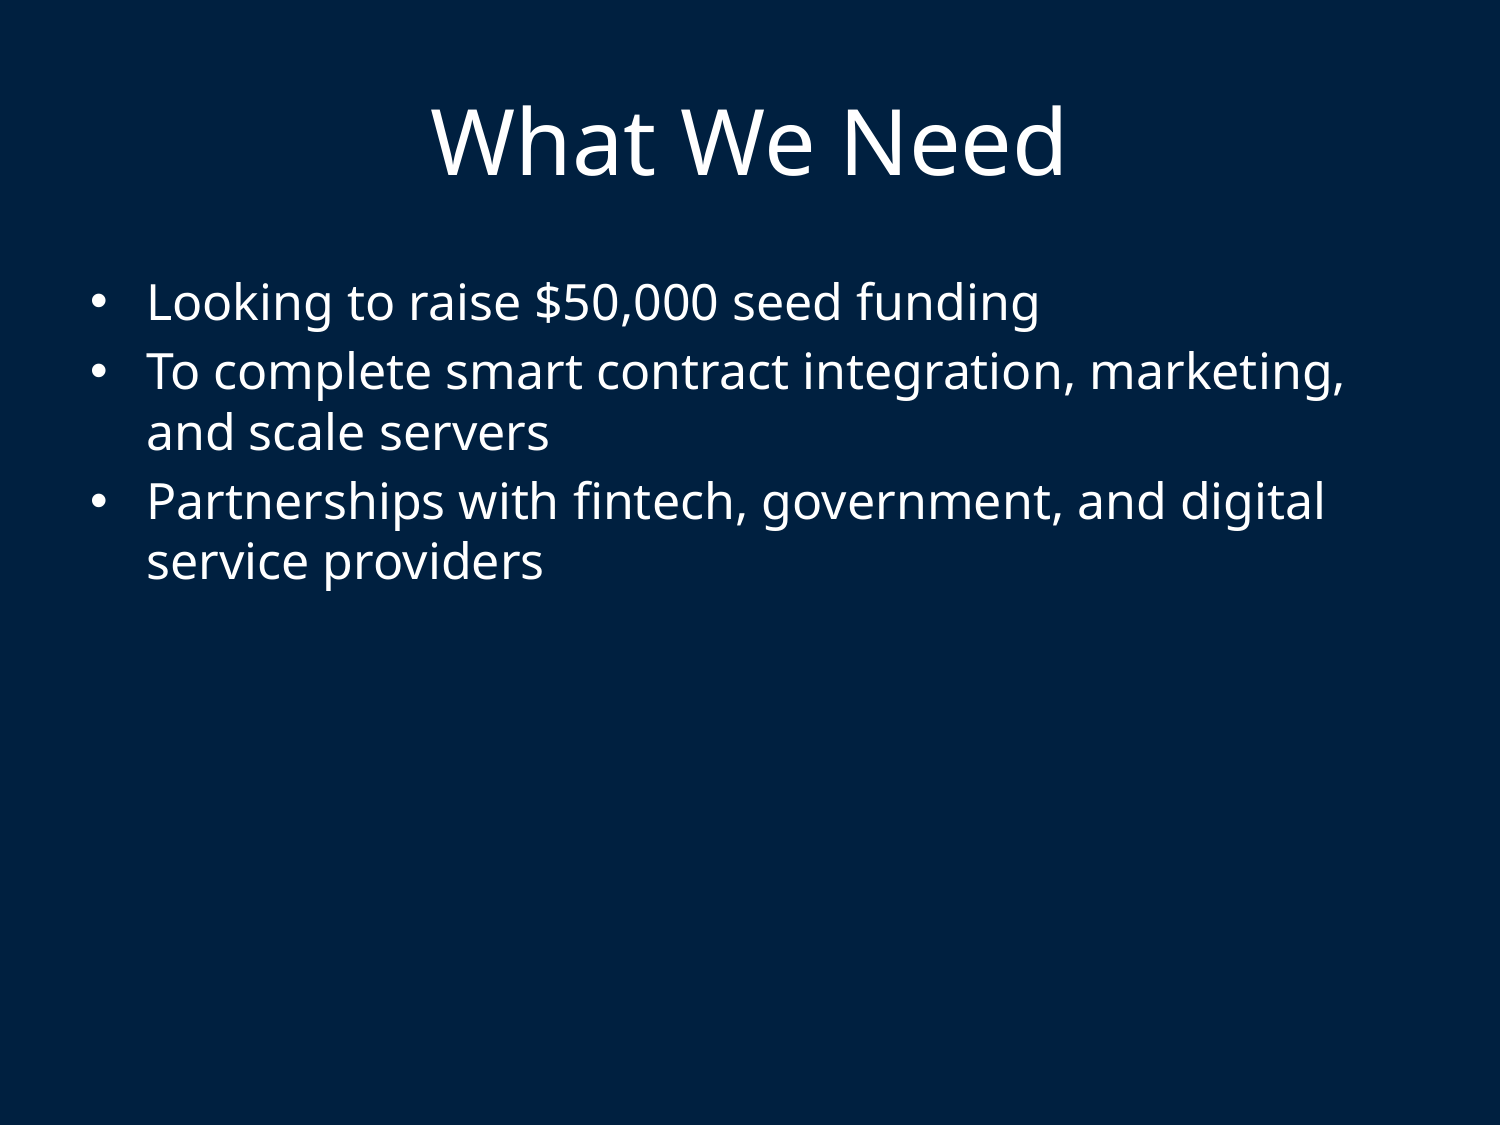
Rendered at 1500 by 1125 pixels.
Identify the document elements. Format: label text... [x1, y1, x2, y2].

list Looking to raise $50,000 seed funding To complete smart contract integration, marketing, and scale servers Partnerships with fintech, government, and digital service providers [75, 262, 1425, 1005]
title What We Need [75, 45, 1425, 233]
